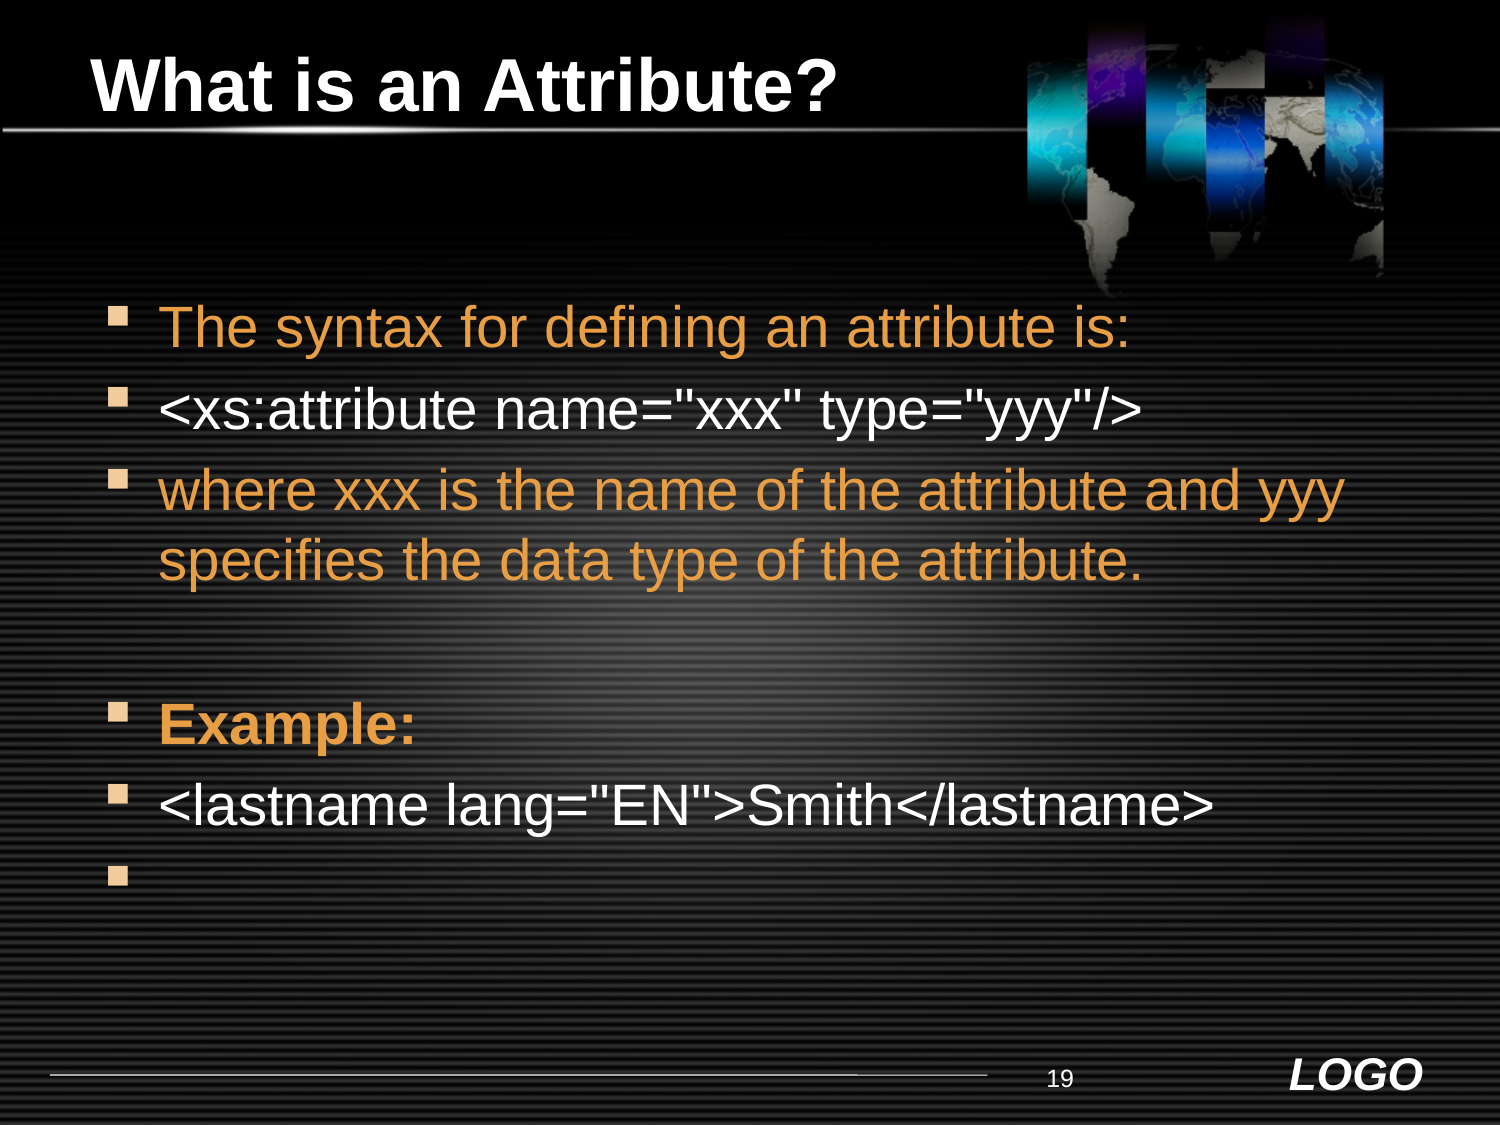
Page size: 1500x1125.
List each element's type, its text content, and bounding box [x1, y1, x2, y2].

slide_number 19 [1031, 1054, 1244, 1095]
title What is an Attribute? [74, 43, 1269, 119]
picture [0, 0, 1500, 1125]
list The syntax for defining an attribute is: <xs:attribute name="xxx" type="yyy"/> where xxx is the name of the attribute and yyy specifies the data type of the attribute. Example: <lastname lang="EN">Smith</lastname> [87, 199, 1426, 1051]
